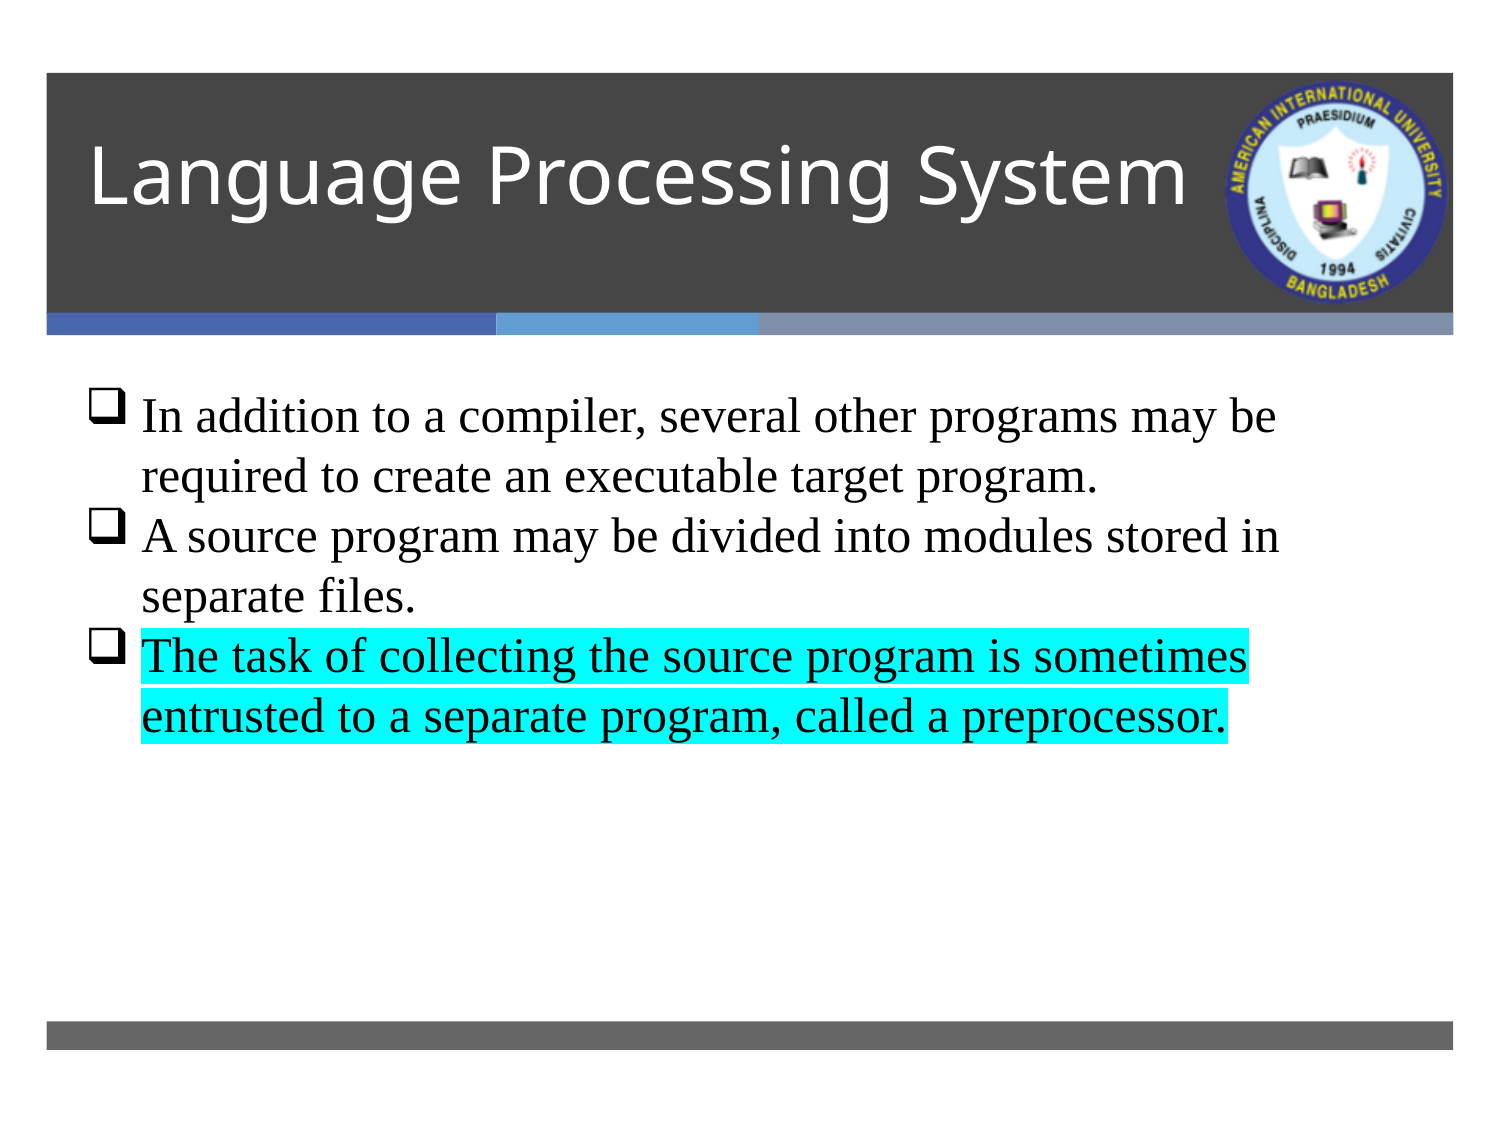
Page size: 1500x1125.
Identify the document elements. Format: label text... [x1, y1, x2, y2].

title Language Processing System [72, 131, 1310, 236]
text_box In addition to a compiler, several other programs may be required to create an executable target program. A source program may be divided into modules stored in separate files. The task of collecting the source program is sometimes entrusted to a separate program, called a preprocessor. [70, 375, 1449, 975]
picture [1220, 75, 1454, 310]
